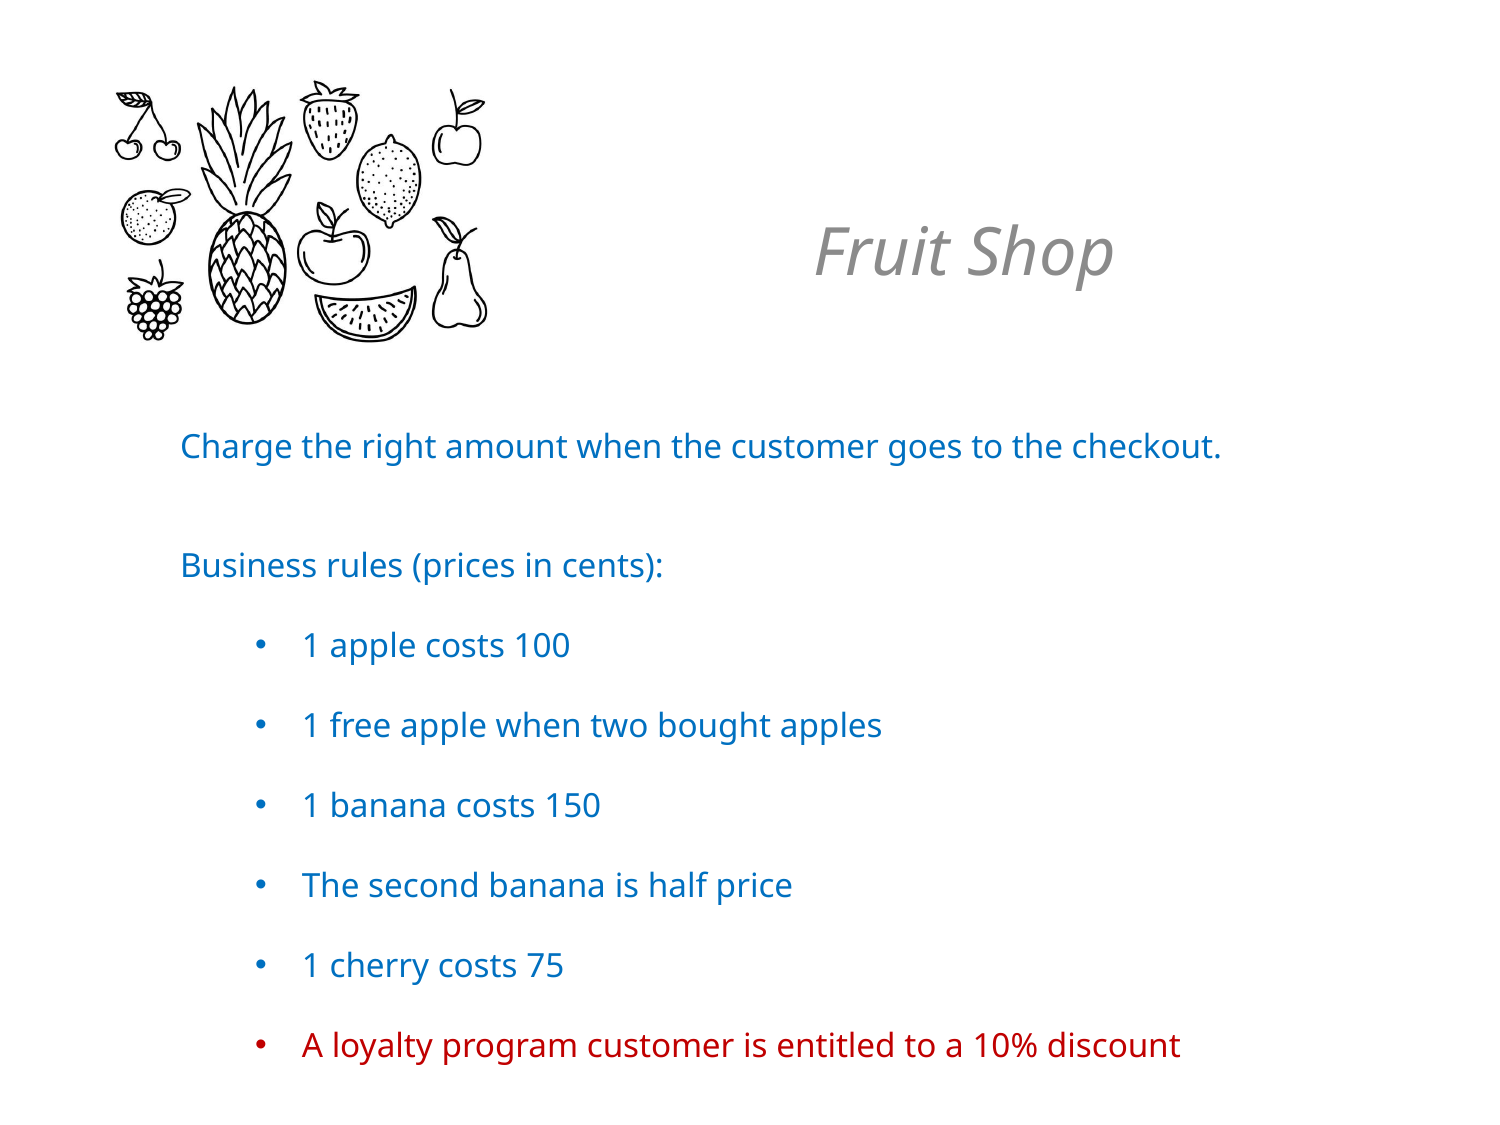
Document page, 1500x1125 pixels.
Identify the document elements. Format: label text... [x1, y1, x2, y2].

text_box Charge the right amount when the customer goes to the checkout. Business rules (prices in cents): 1 apple costs 100 1 free apple when two bought apples 1 banana costs 150 The second banana is half price 1 cherry costs 75 A loyalty program customer is entitled to a 10% discount [165, 417, 1424, 1084]
picture [110, 78, 490, 344]
text_box Fruit Shop [506, 6, 1424, 417]
